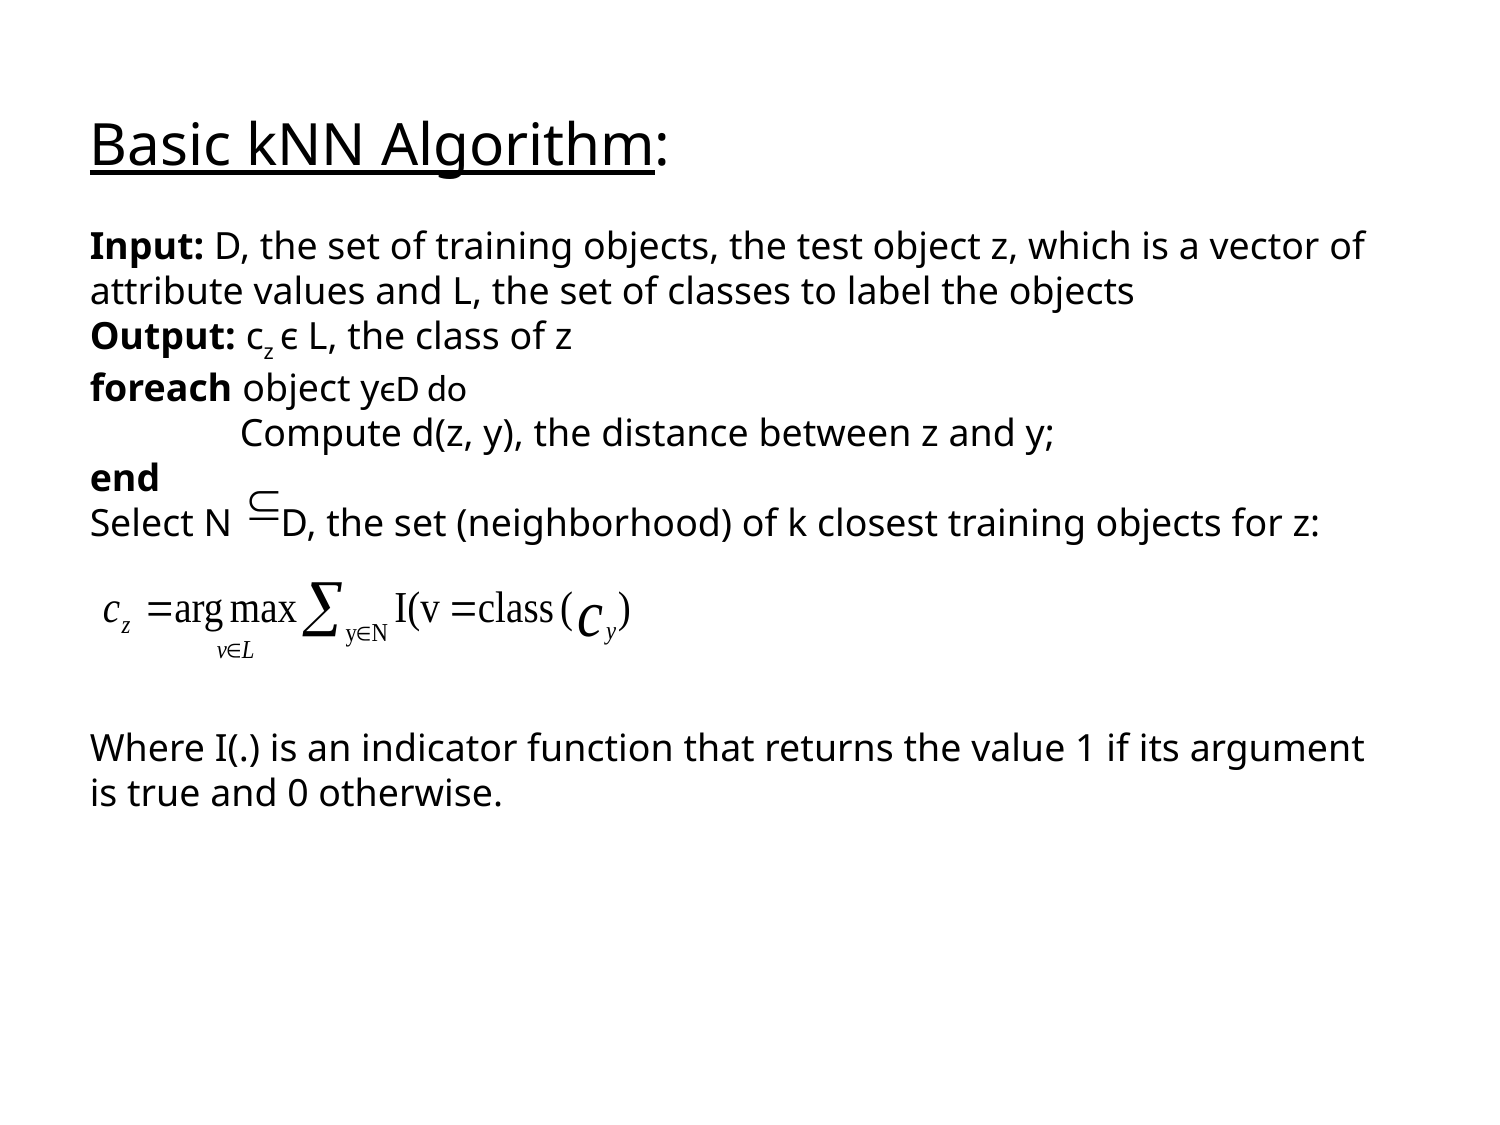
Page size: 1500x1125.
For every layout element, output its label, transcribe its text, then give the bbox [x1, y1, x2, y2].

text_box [237, 487, 288, 538]
text_box Basic kNN Algorithm: Input: D, the set of training objects, the test object z, which is a vector of attribute values and L, the set of classes to label the objects Output: cz ϵ L, the class of z foreach object yϵD do Compute d(z, y), the distance between z and y; end Select N D, the set (neighborhood) of k closest training objects for z: Where I(.) is an indicator function that returns the value 1 if its argument is true and 0 otherwise. [75, 99, 1400, 821]
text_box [97, 574, 638, 701]
